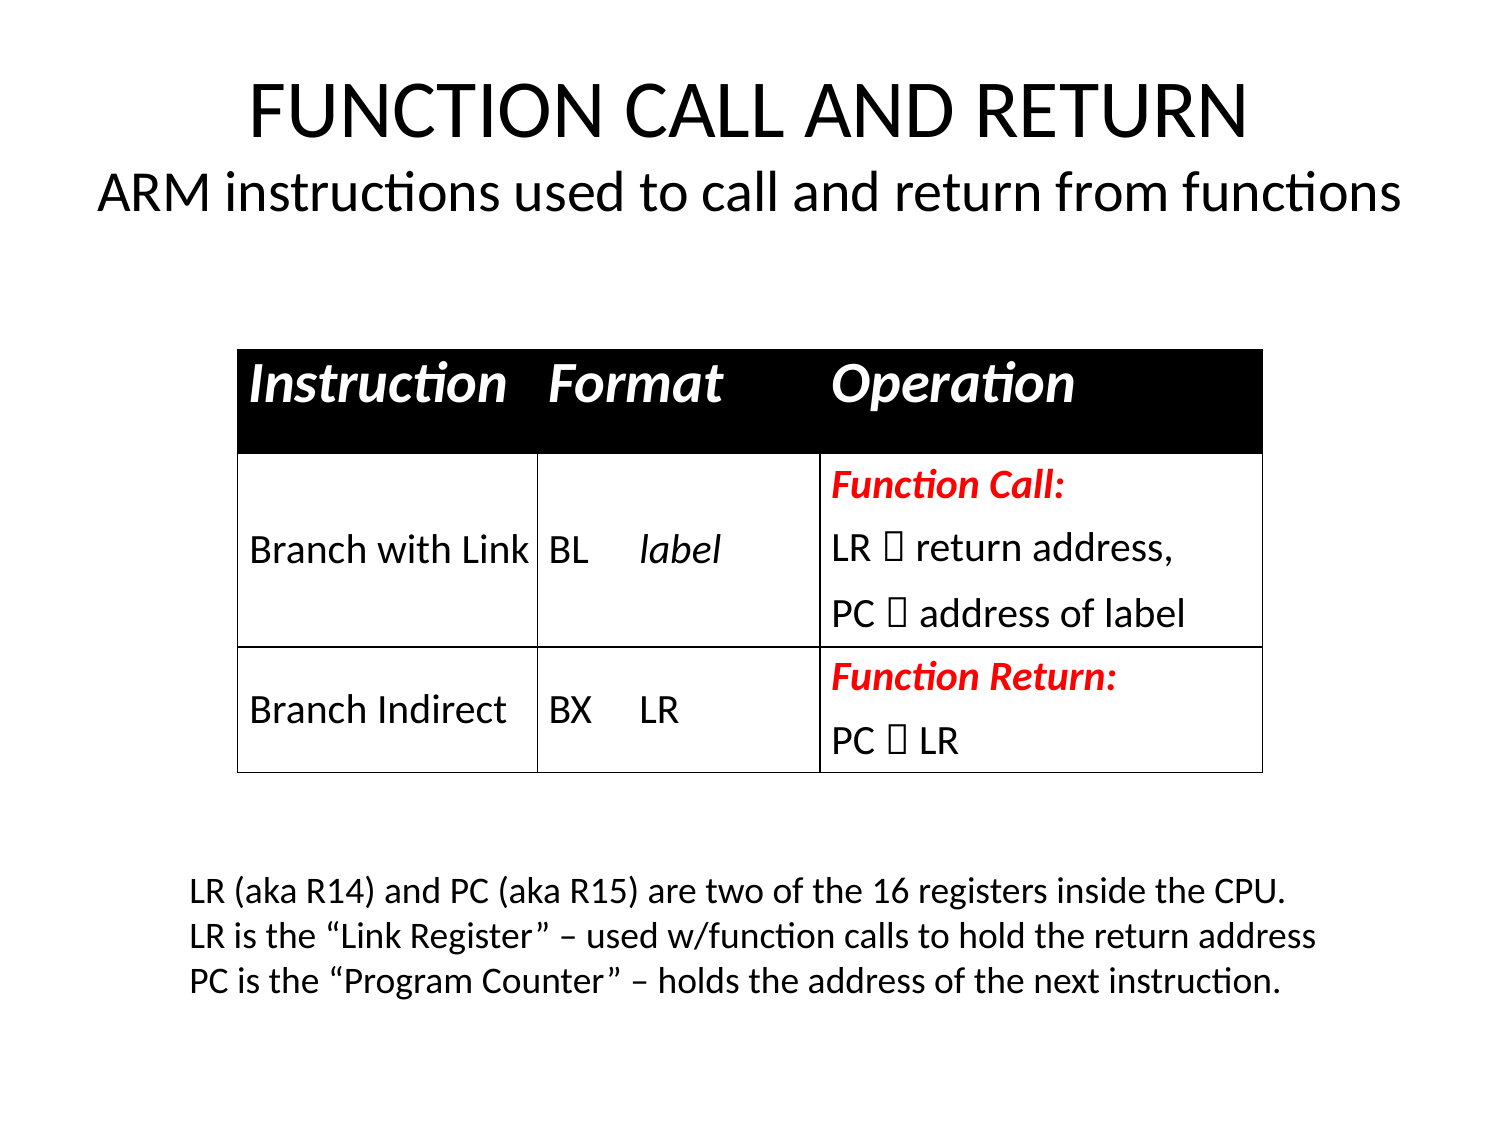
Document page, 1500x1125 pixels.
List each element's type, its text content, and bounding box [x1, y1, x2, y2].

title FUNCTION CALL AND RETURN ARM instructions used to call and return from functions [75, 45, 1425, 233]
table_cell Function Call: LR  return address, PC  address of label [821, 454, 1262, 646]
table_cell Function Return: PC  LR [821, 648, 1262, 772]
text_box LR (aka R14) and PC (aka R15) are two of the 16 registers inside the CPU. LR is the “Link Register” – used w/function calls to hold the return address PC is the “Program Counter” – holds the address of the next instruction. [174, 859, 1425, 1009]
table_cell label [639, 454, 819, 646]
table_header Instruction [238, 351, 537, 452]
table_header Operation [821, 351, 1262, 452]
table_header Format [538, 351, 819, 452]
table_cell Branch Indirect [238, 648, 537, 772]
table_cell LR [639, 648, 819, 772]
table_cell BL [538, 454, 639, 646]
table_cell Branch with Link [238, 454, 537, 646]
table_cell BX [538, 648, 639, 772]
